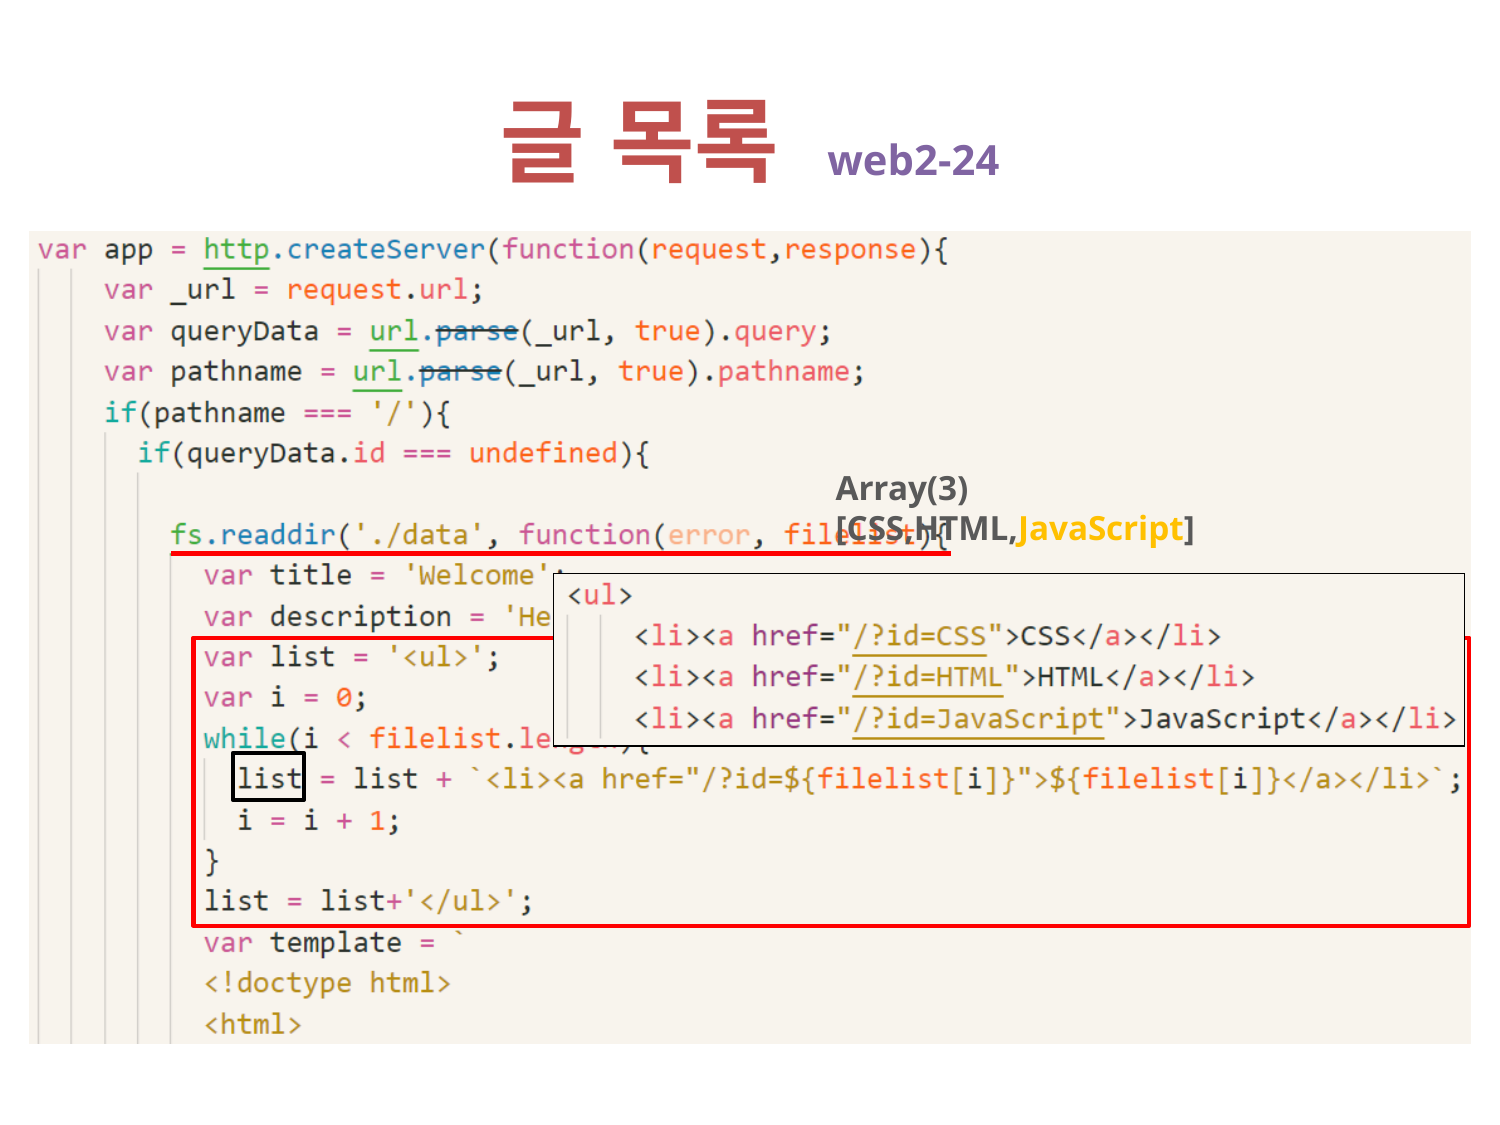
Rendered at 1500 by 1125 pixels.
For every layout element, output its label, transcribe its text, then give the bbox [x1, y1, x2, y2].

picture [29, 231, 1472, 1044]
title 글 목록 web2-24 [75, 45, 1425, 230]
